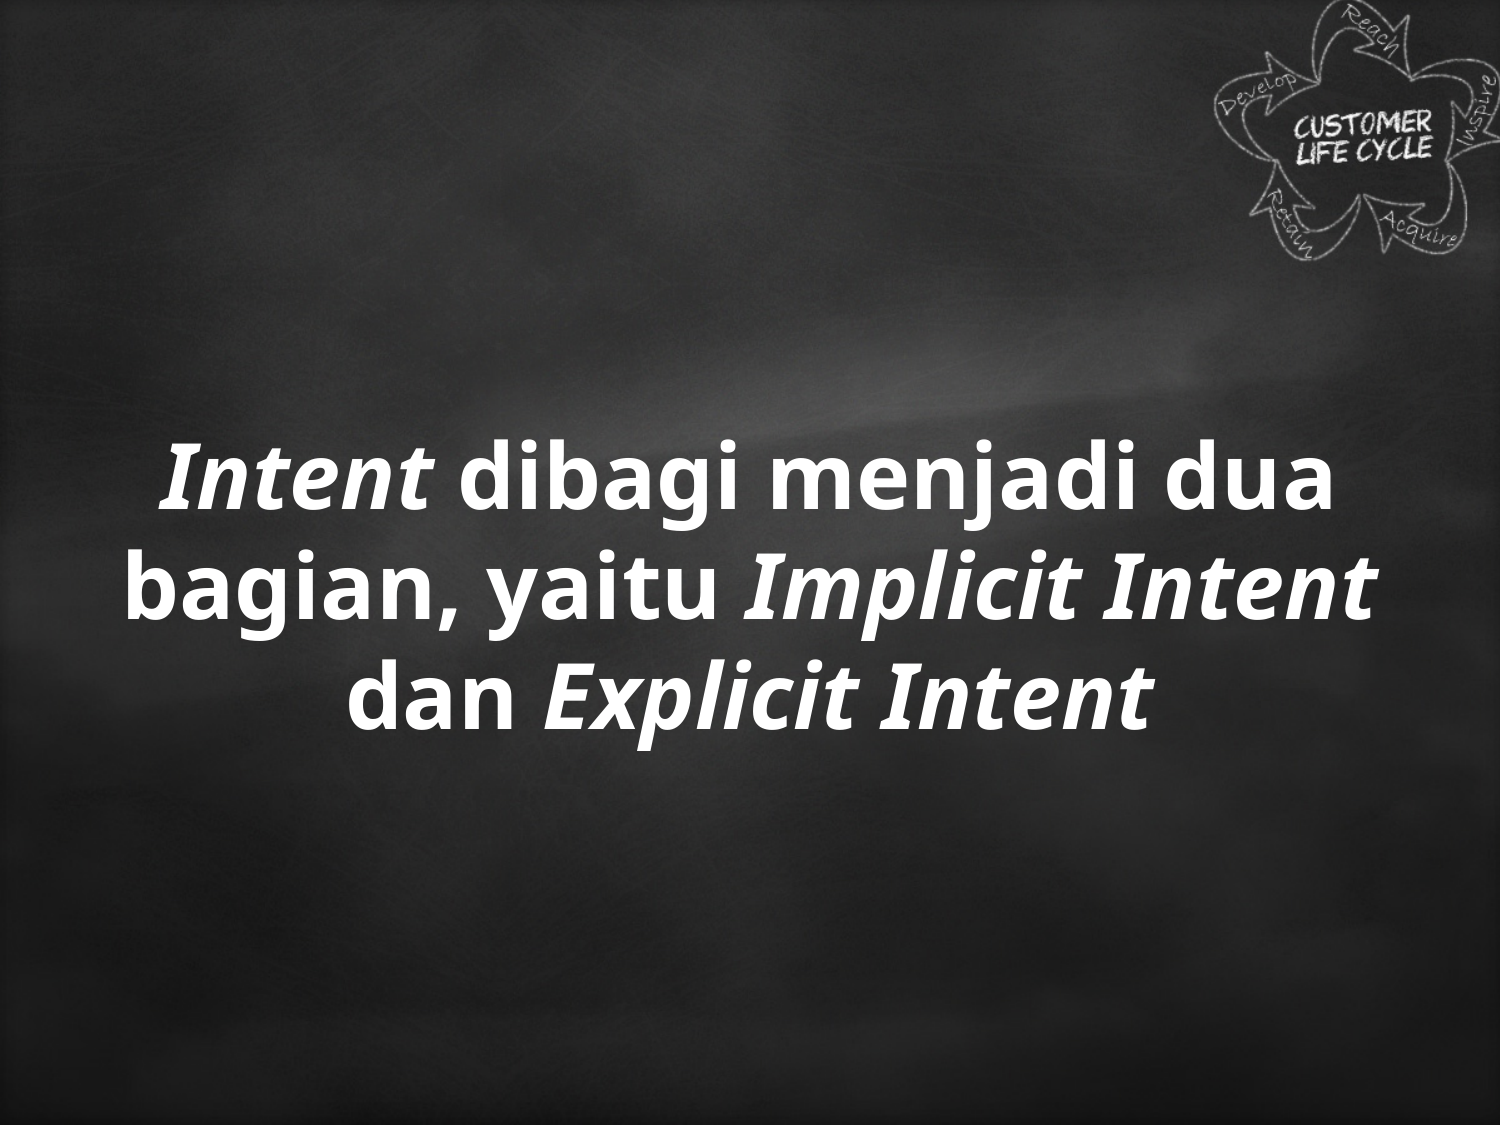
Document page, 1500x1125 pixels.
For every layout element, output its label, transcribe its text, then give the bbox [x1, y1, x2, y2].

text_box Intent dibagi menjadi dua bagian, yaitu Implicit Intent dan Explicit Intent [81, 410, 1418, 762]
picture [0, 0, 1500, 1125]
